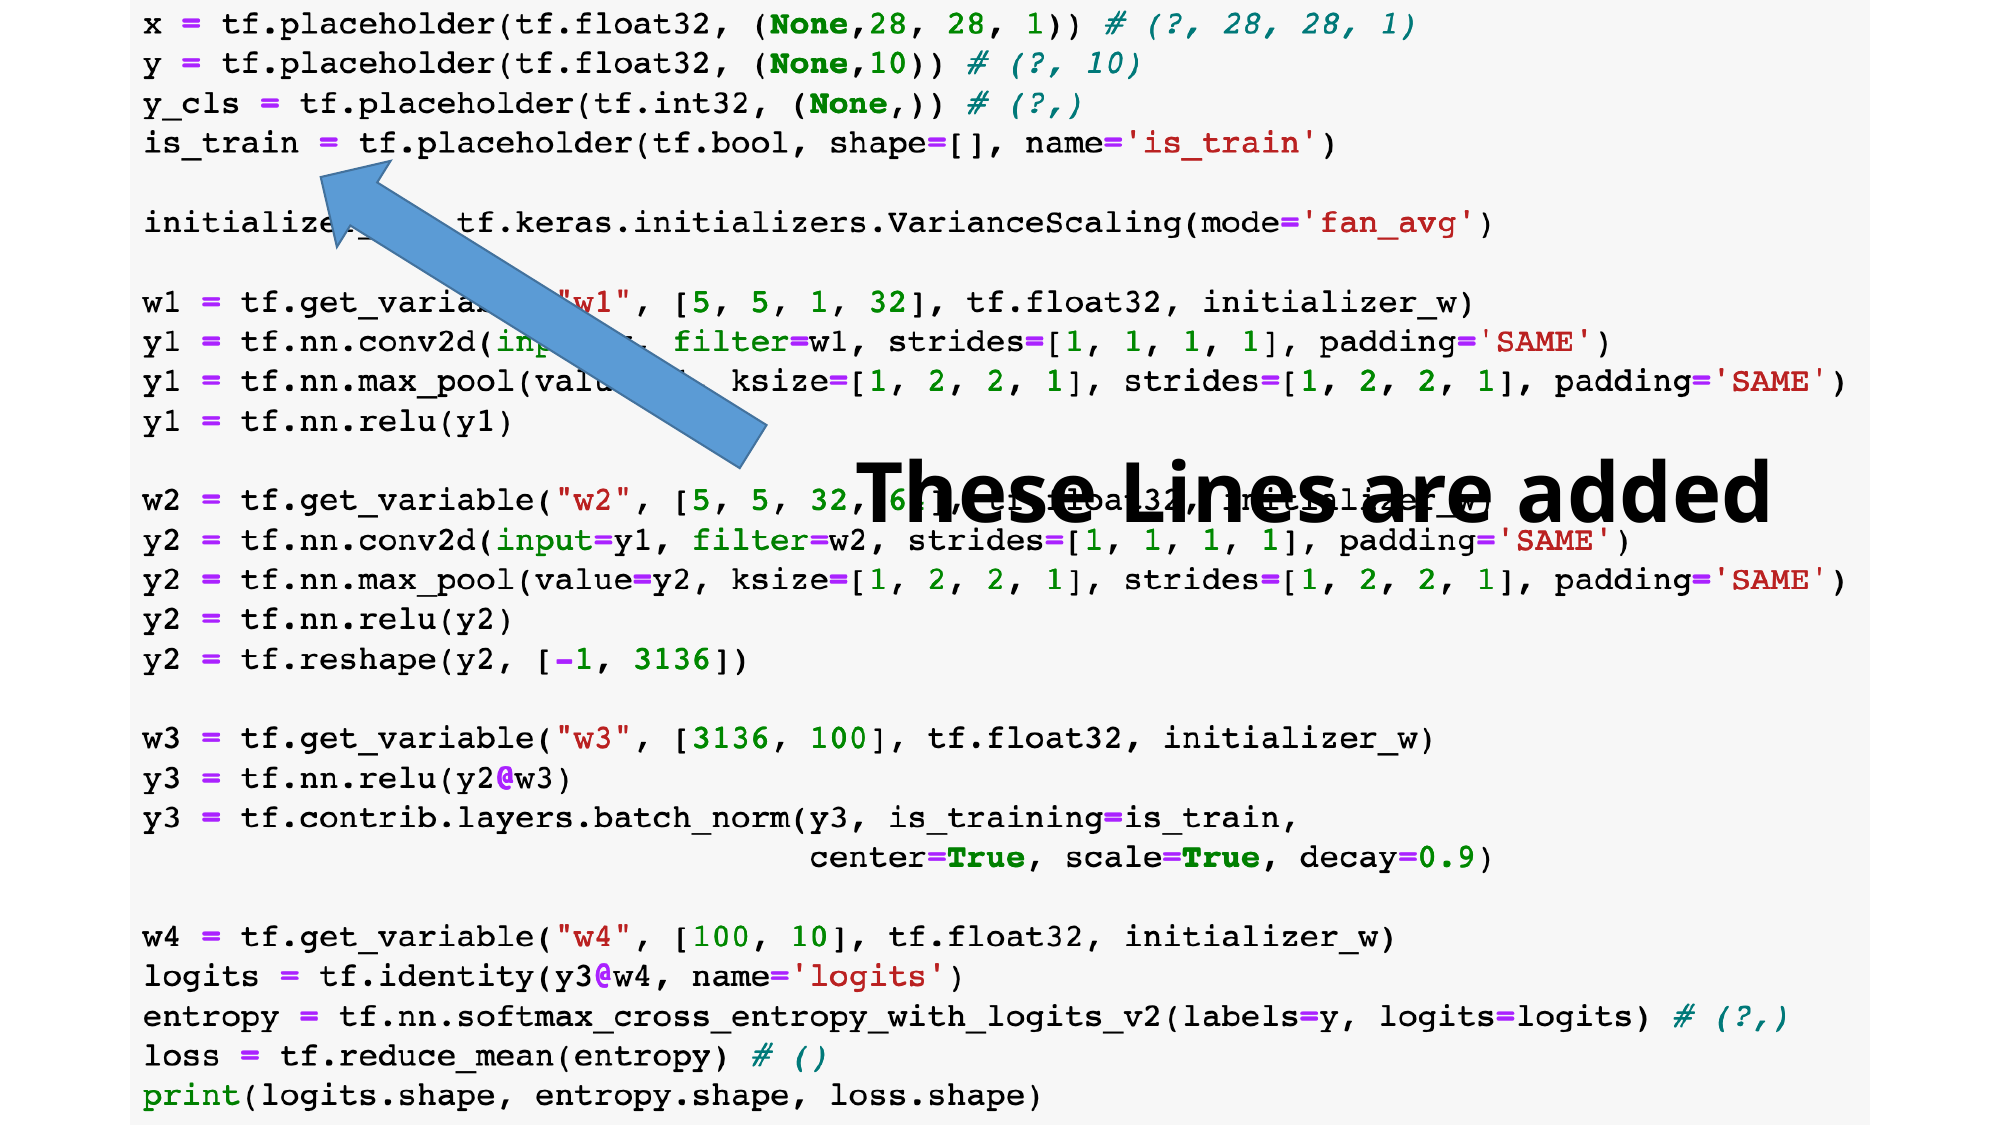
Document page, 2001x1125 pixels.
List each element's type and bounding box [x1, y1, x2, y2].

picture [130, 0, 1870, 1125]
